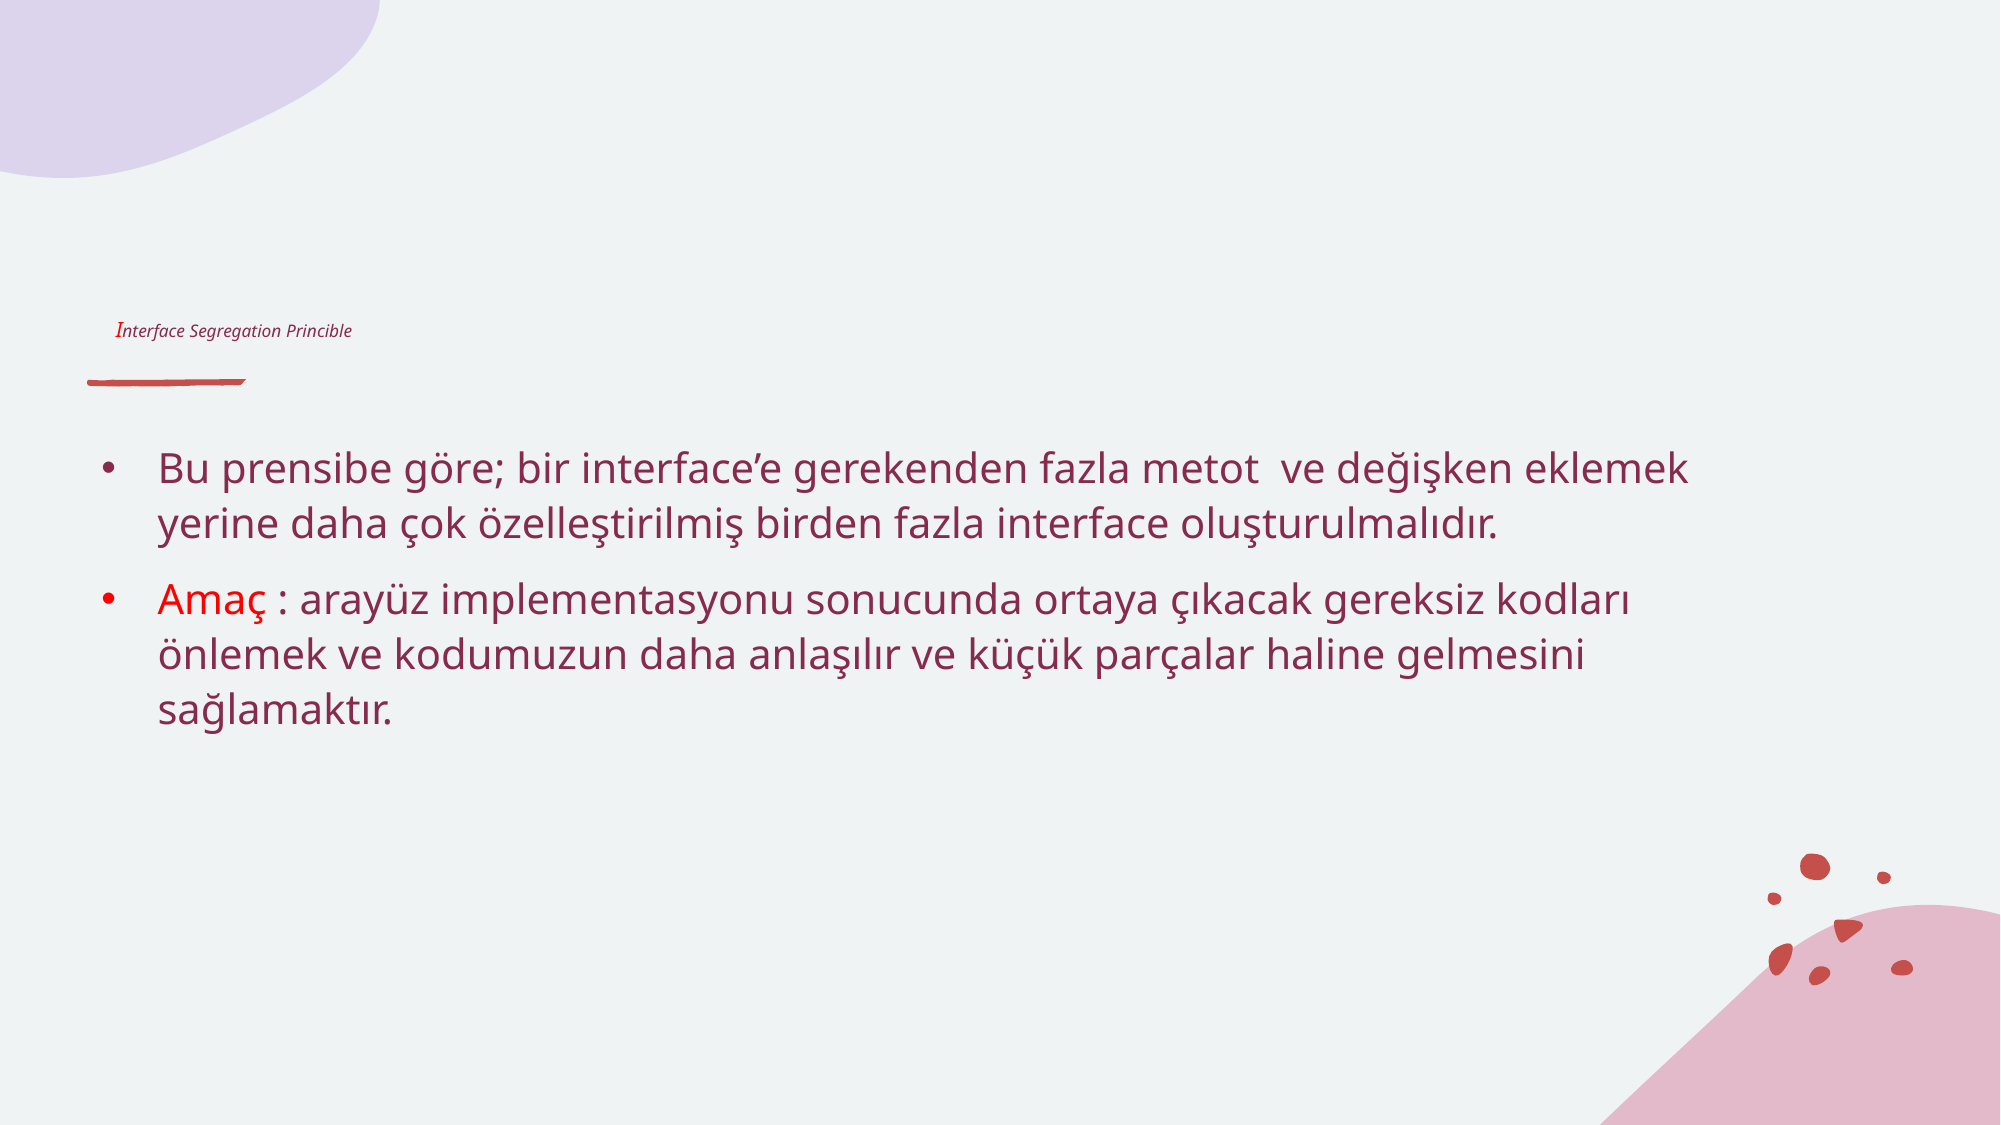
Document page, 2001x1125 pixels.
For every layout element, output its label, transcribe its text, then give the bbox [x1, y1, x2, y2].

title Interface Segregation Princible [100, 253, 1754, 350]
list Bu prensibe göre; bir interface’e gerekenden fazla metot ve değişken eklemek yerine daha çok özelleştirilmiş birden fazla interface oluşturulmalıdır. Amaç : arayüz implementasyonu sonucunda ortaya çıkacak gereksiz kodları önlemek ve kodumuzun daha anlaşılır ve küçük parçalar haline gelmesini sağlamaktır. [86, 429, 1740, 1039]
